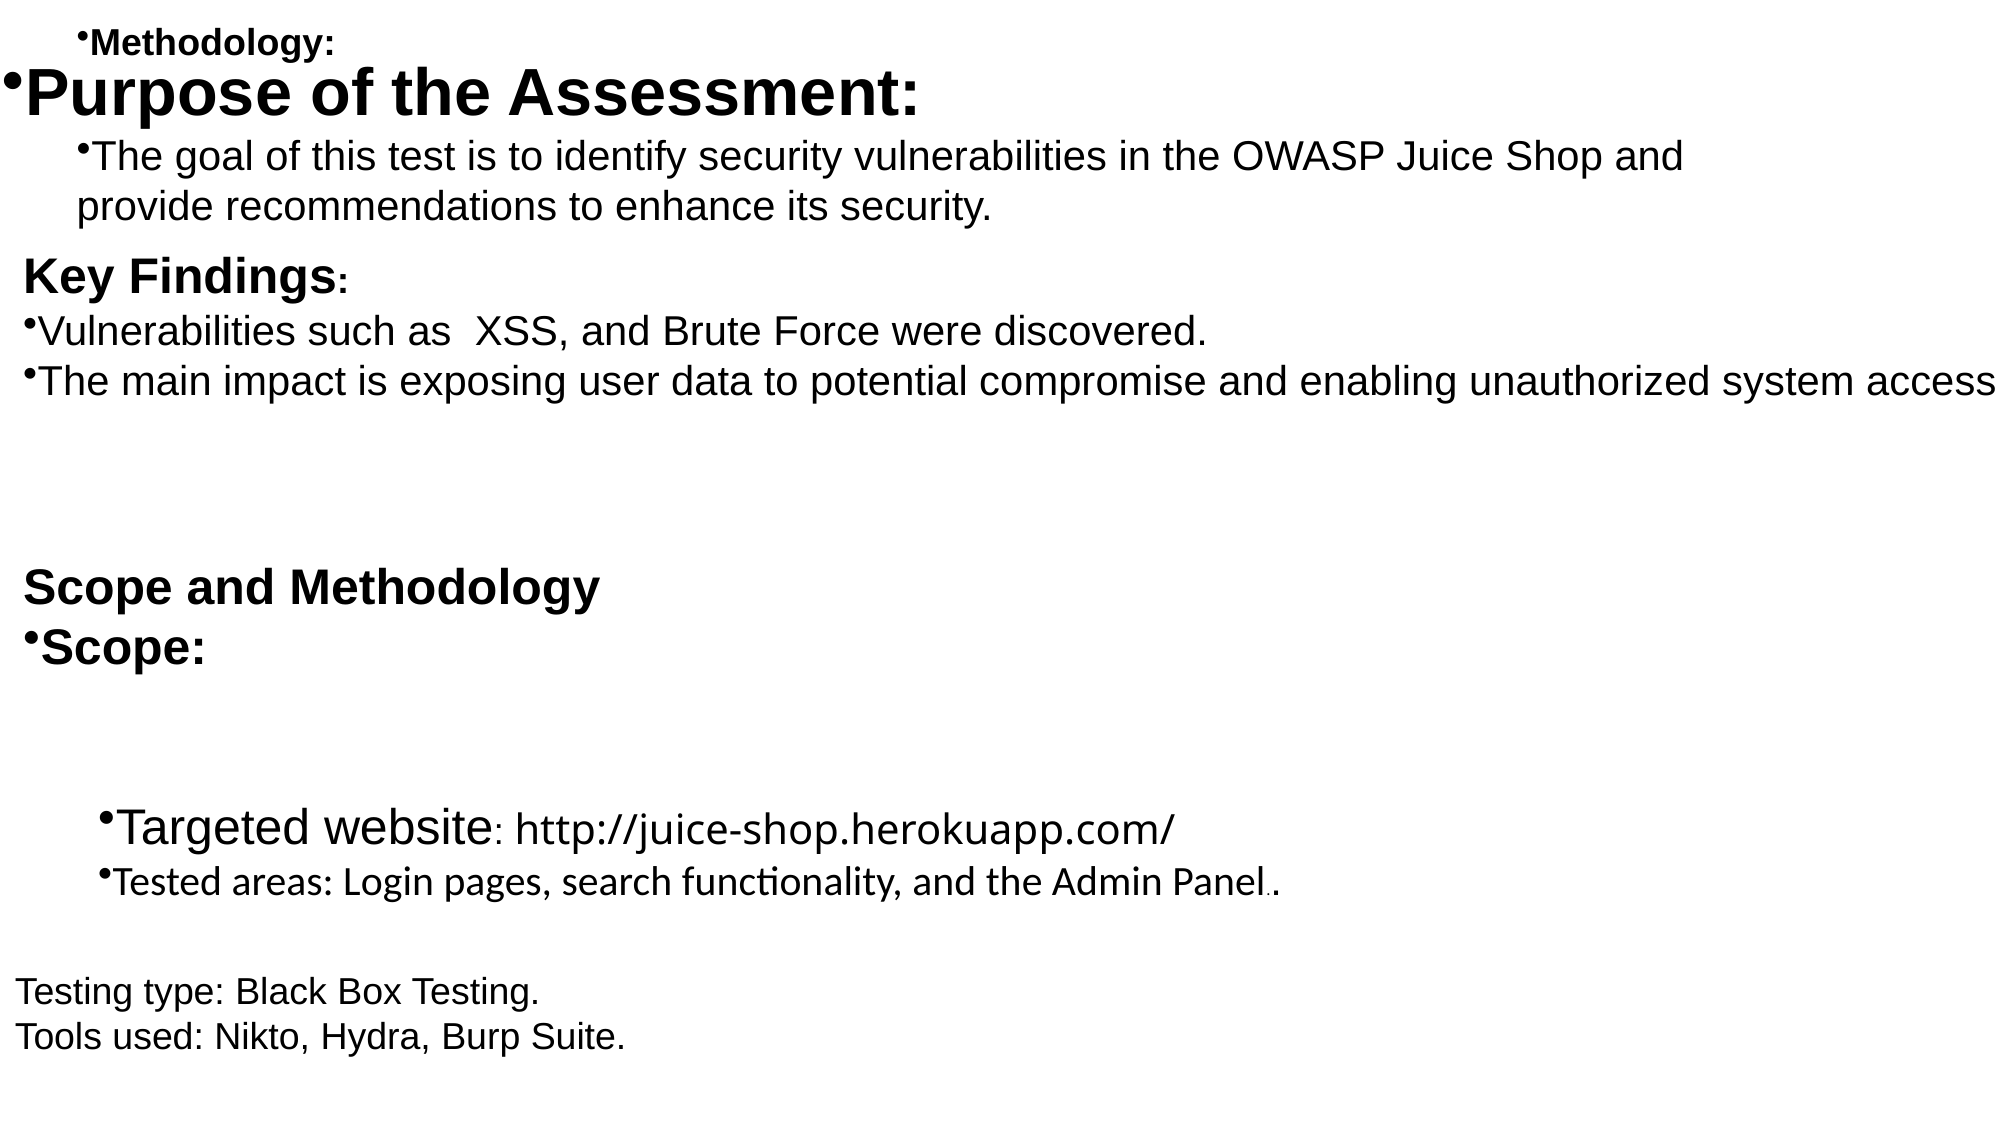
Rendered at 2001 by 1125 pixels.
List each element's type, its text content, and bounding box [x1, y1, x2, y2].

title Purpose of the Assessment: The goal of this test is to identify security vulnerabilities in the OWASP Juice Shop and provide recommendations to enhance its security. [0, 41, 1777, 282]
subtitle Key Findings: Vulnerabilities such as XSS, and Brute Force were discovered. The main impact is exposing user data to potential compromise and enabling unauthorized system access Scope and Methodology Scope: Targeted website: http://juice-shop.herokuapp.com/ Tested areas: Login pages, search functionality, and the Admin Panel.. [8, 236, 2000, 957]
text_box Methodology: [61, 0, 352, 116]
text_box Testing type: Black Box Testing. Tools used: Nikto, Hydra, Burp Suite. [0, 960, 1017, 1110]
